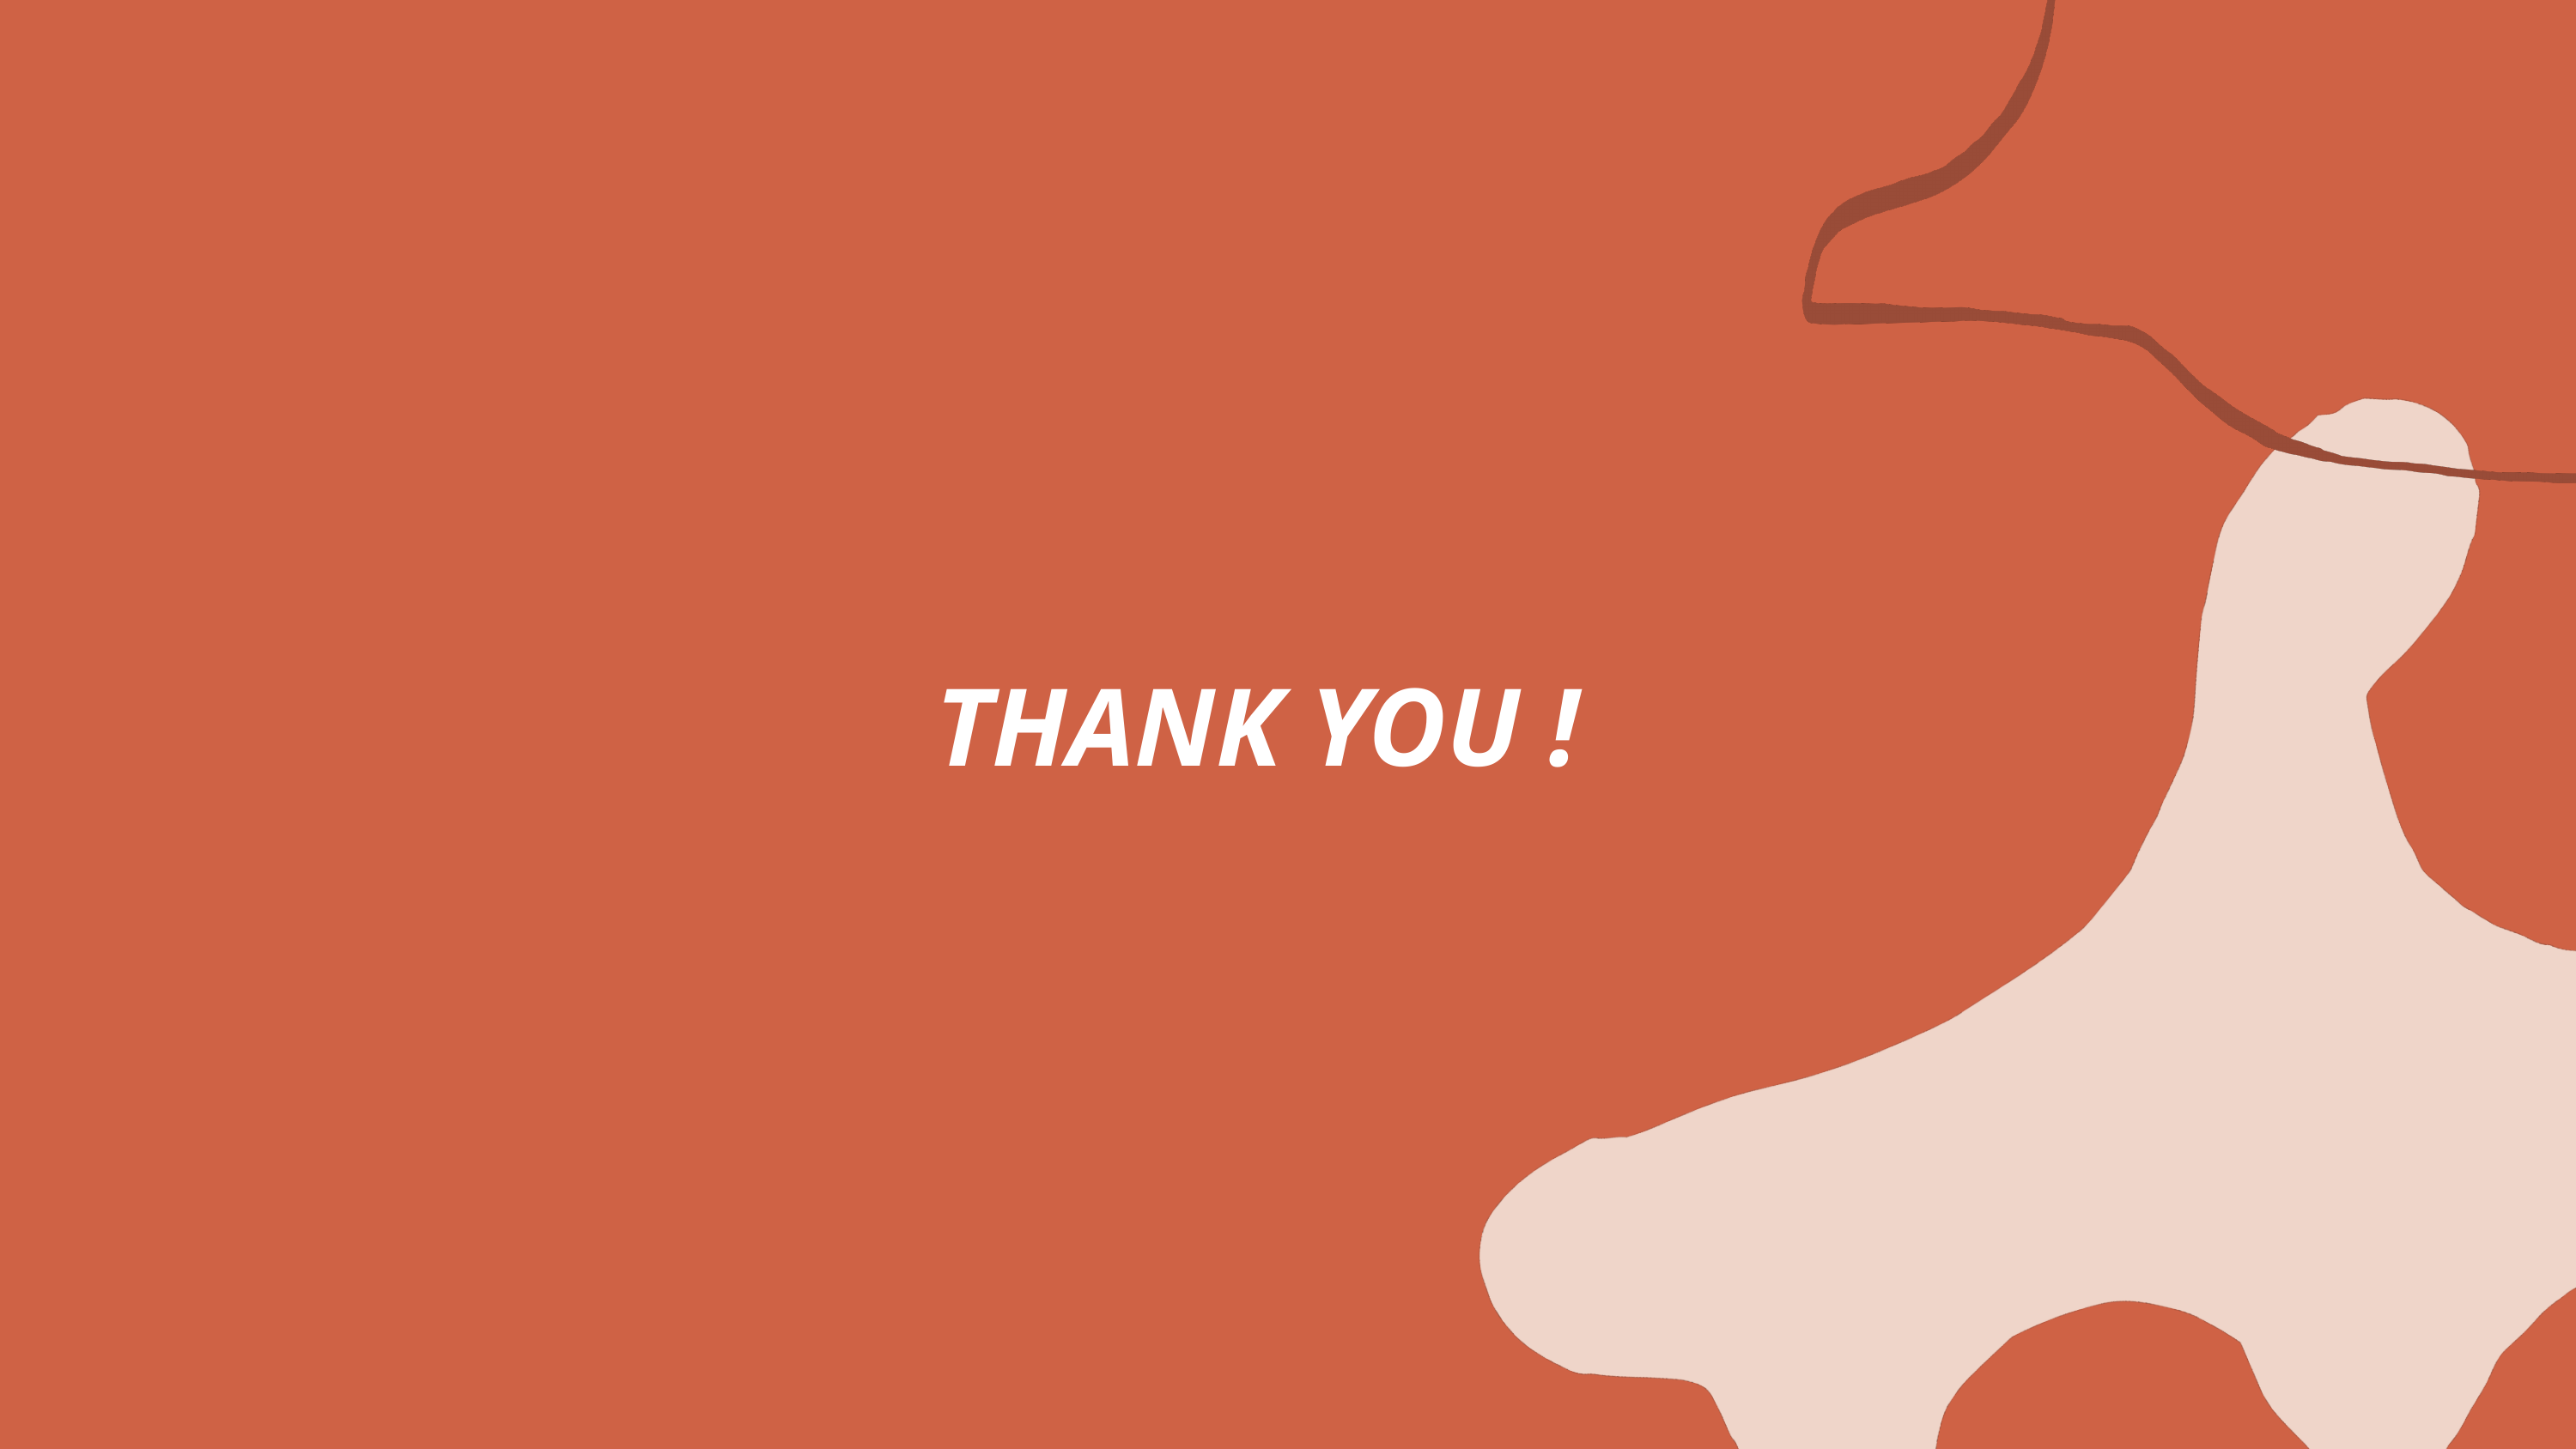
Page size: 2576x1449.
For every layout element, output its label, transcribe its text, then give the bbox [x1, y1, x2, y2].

text_box THANK YOU ! [922, 652, 1533, 795]
picture [1436, 0, 2576, 1449]
